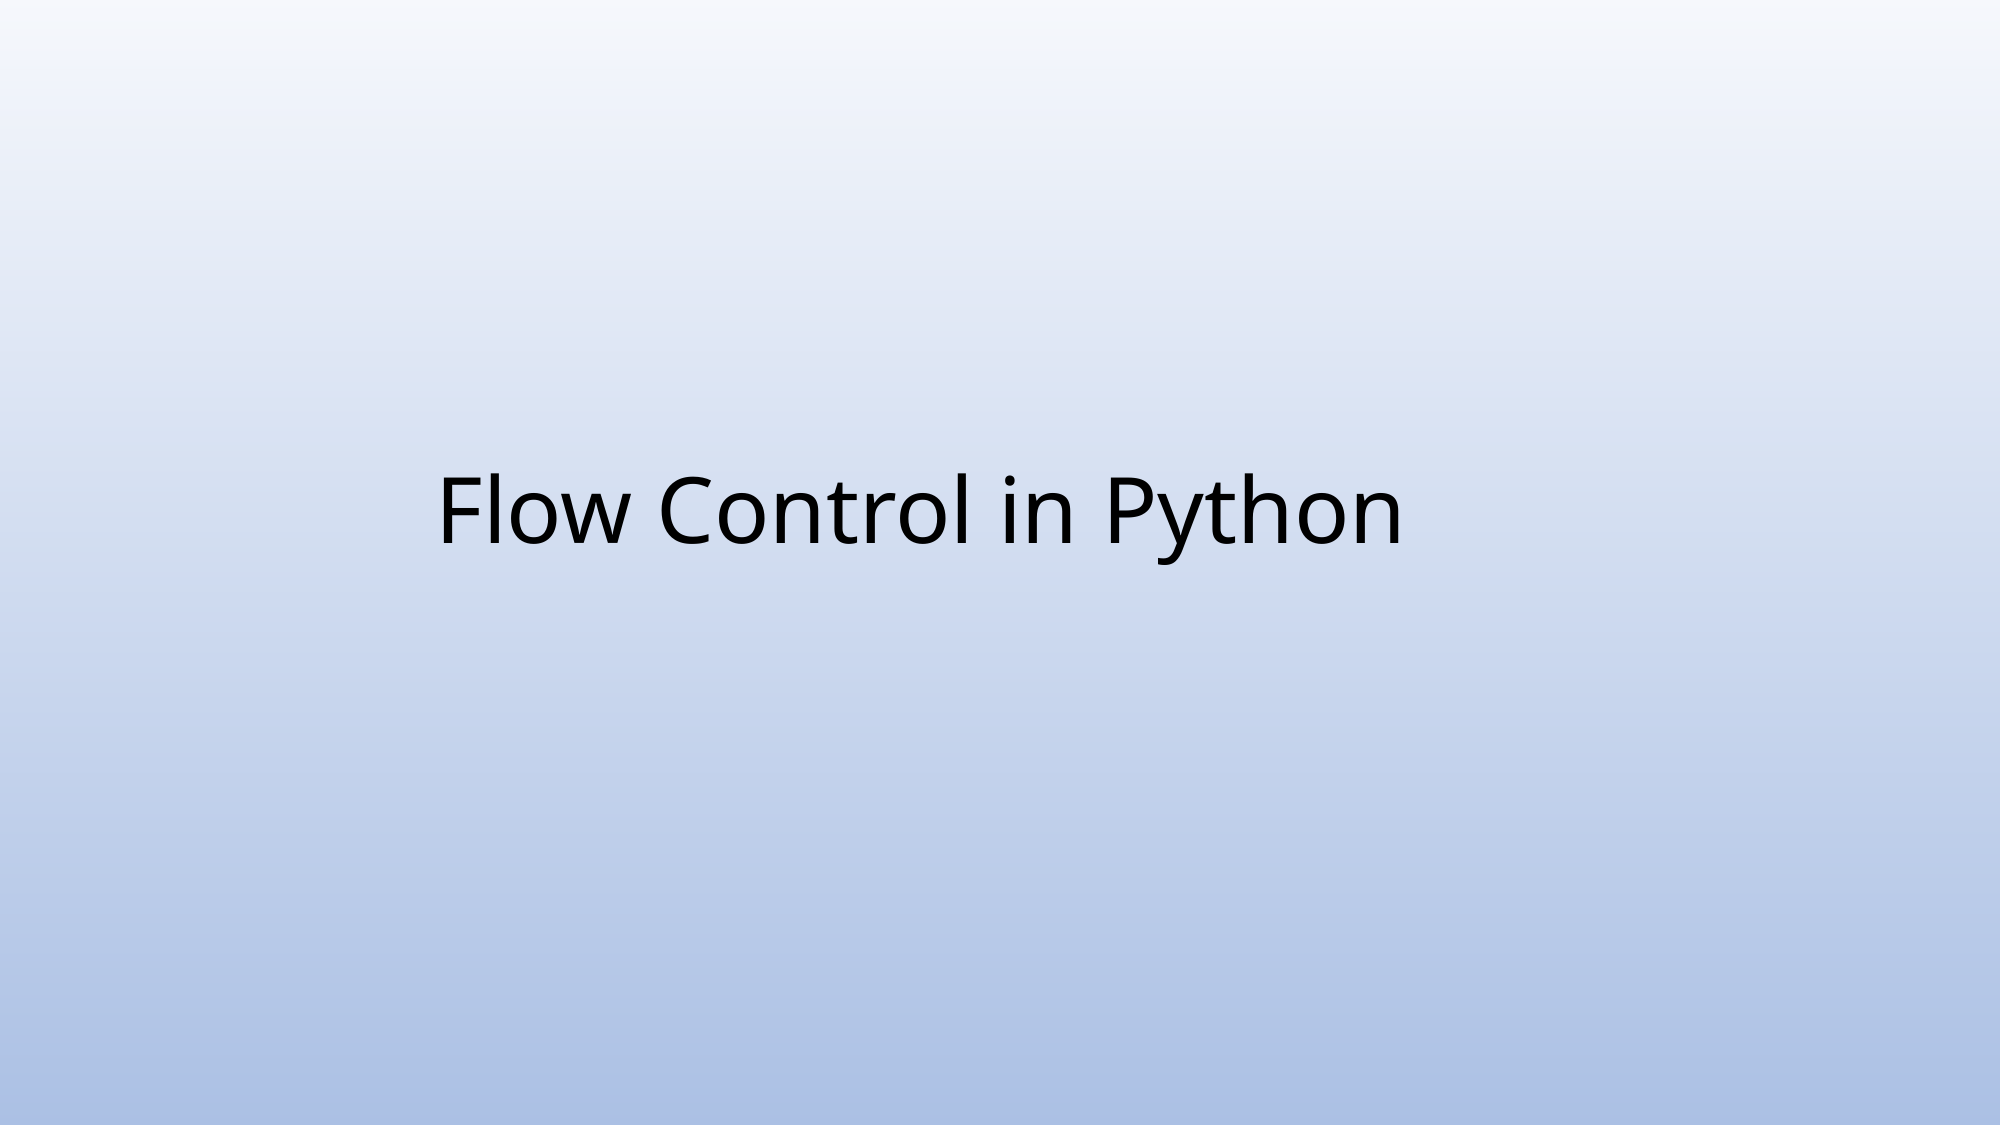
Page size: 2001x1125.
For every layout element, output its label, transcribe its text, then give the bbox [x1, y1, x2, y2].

title Flow Control in Python [59, 404, 1785, 623]
